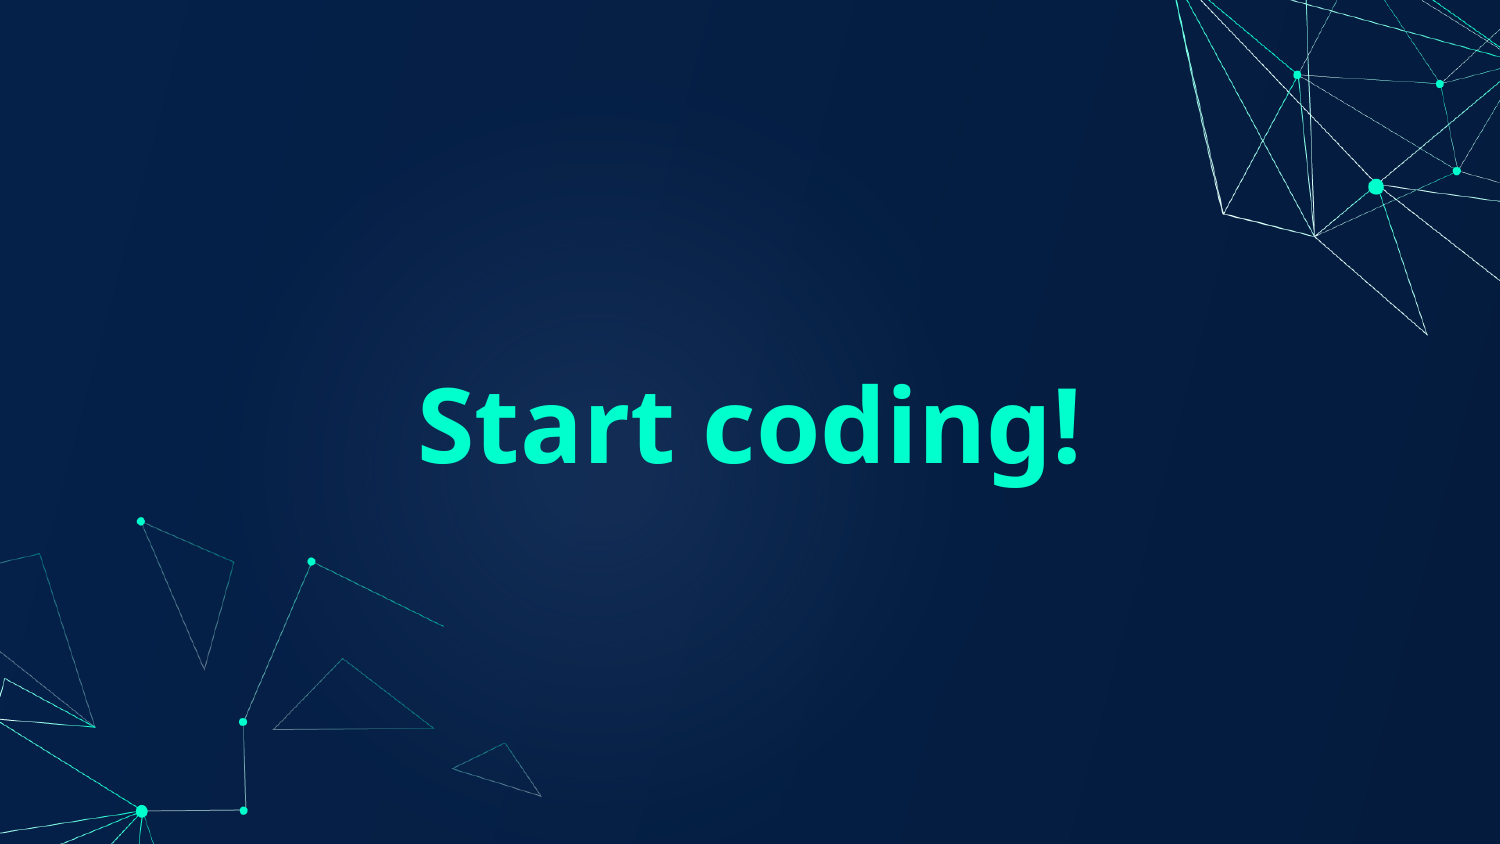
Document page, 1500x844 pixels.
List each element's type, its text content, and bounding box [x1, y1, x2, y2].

title Start coding! [384, 344, 1116, 500]
picture [0, 0, 1500, 844]
